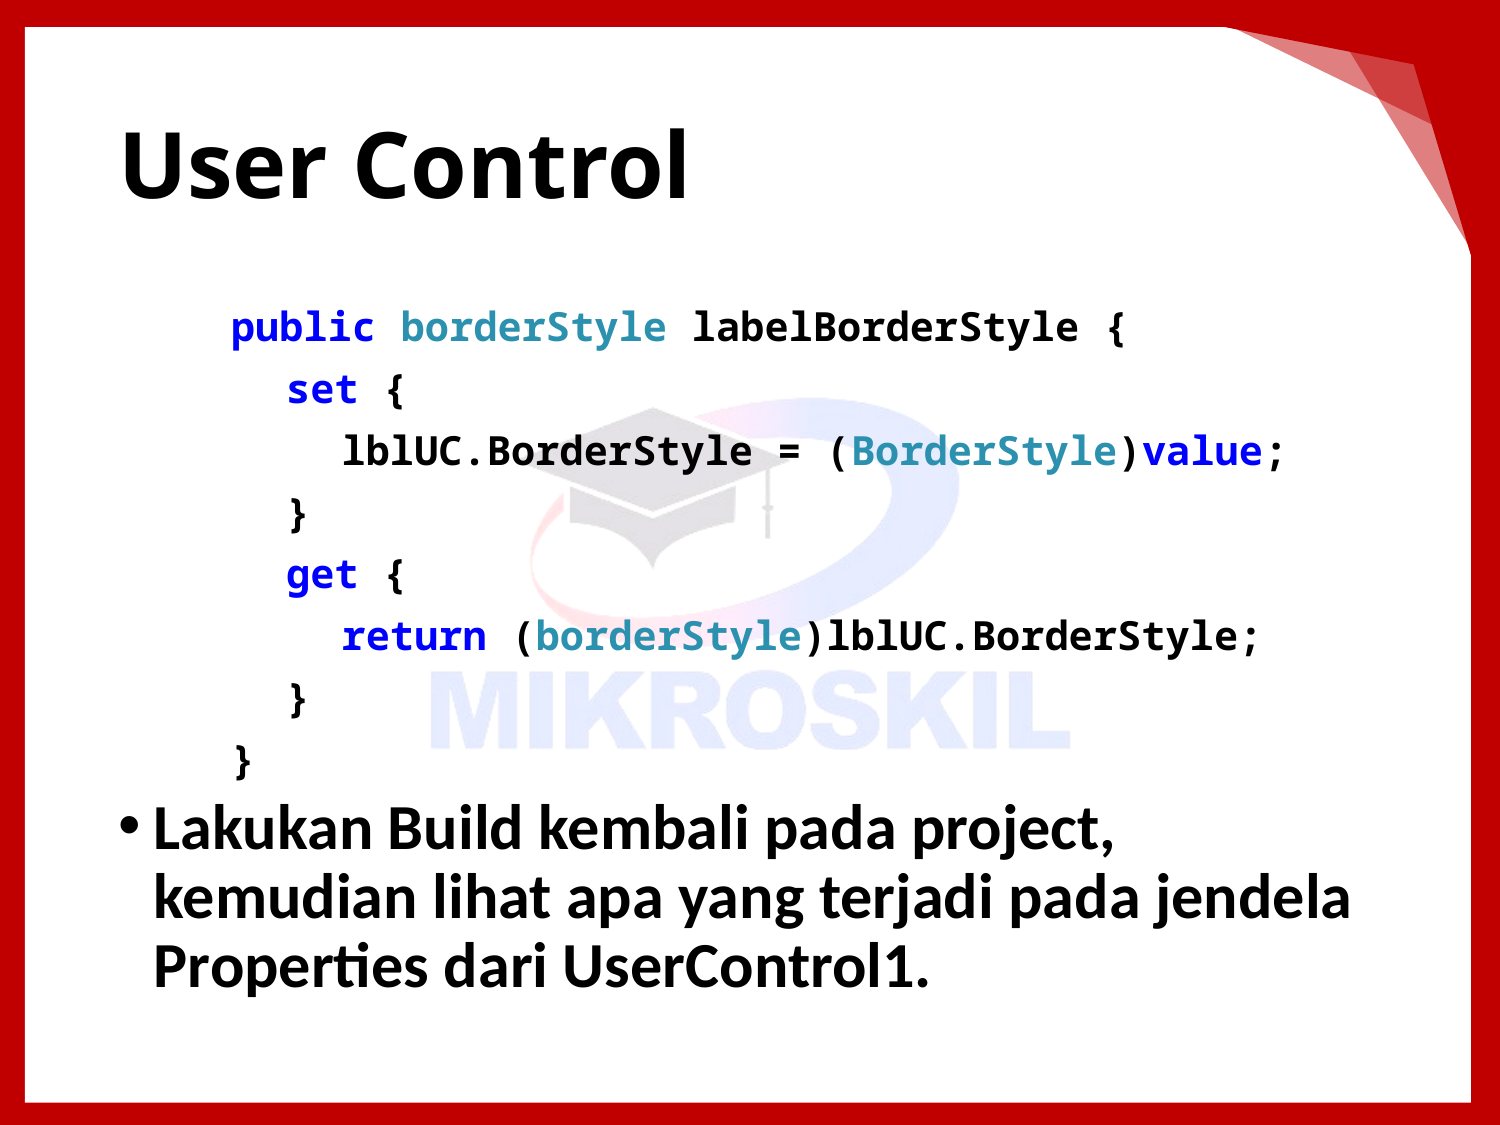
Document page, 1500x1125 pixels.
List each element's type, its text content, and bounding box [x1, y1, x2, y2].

list public borderStyle labelBorderStyle { set { lblUC.BorderStyle = (BorderStyle)value; } get { return (borderStyle)lblUC.BorderStyle; } } Lakukan Build kembali pada project, kemudian lihat apa yang terjadi pada jendela Properties dari UserControl1. [103, 299, 1397, 1014]
title User Control [103, 59, 1397, 278]
